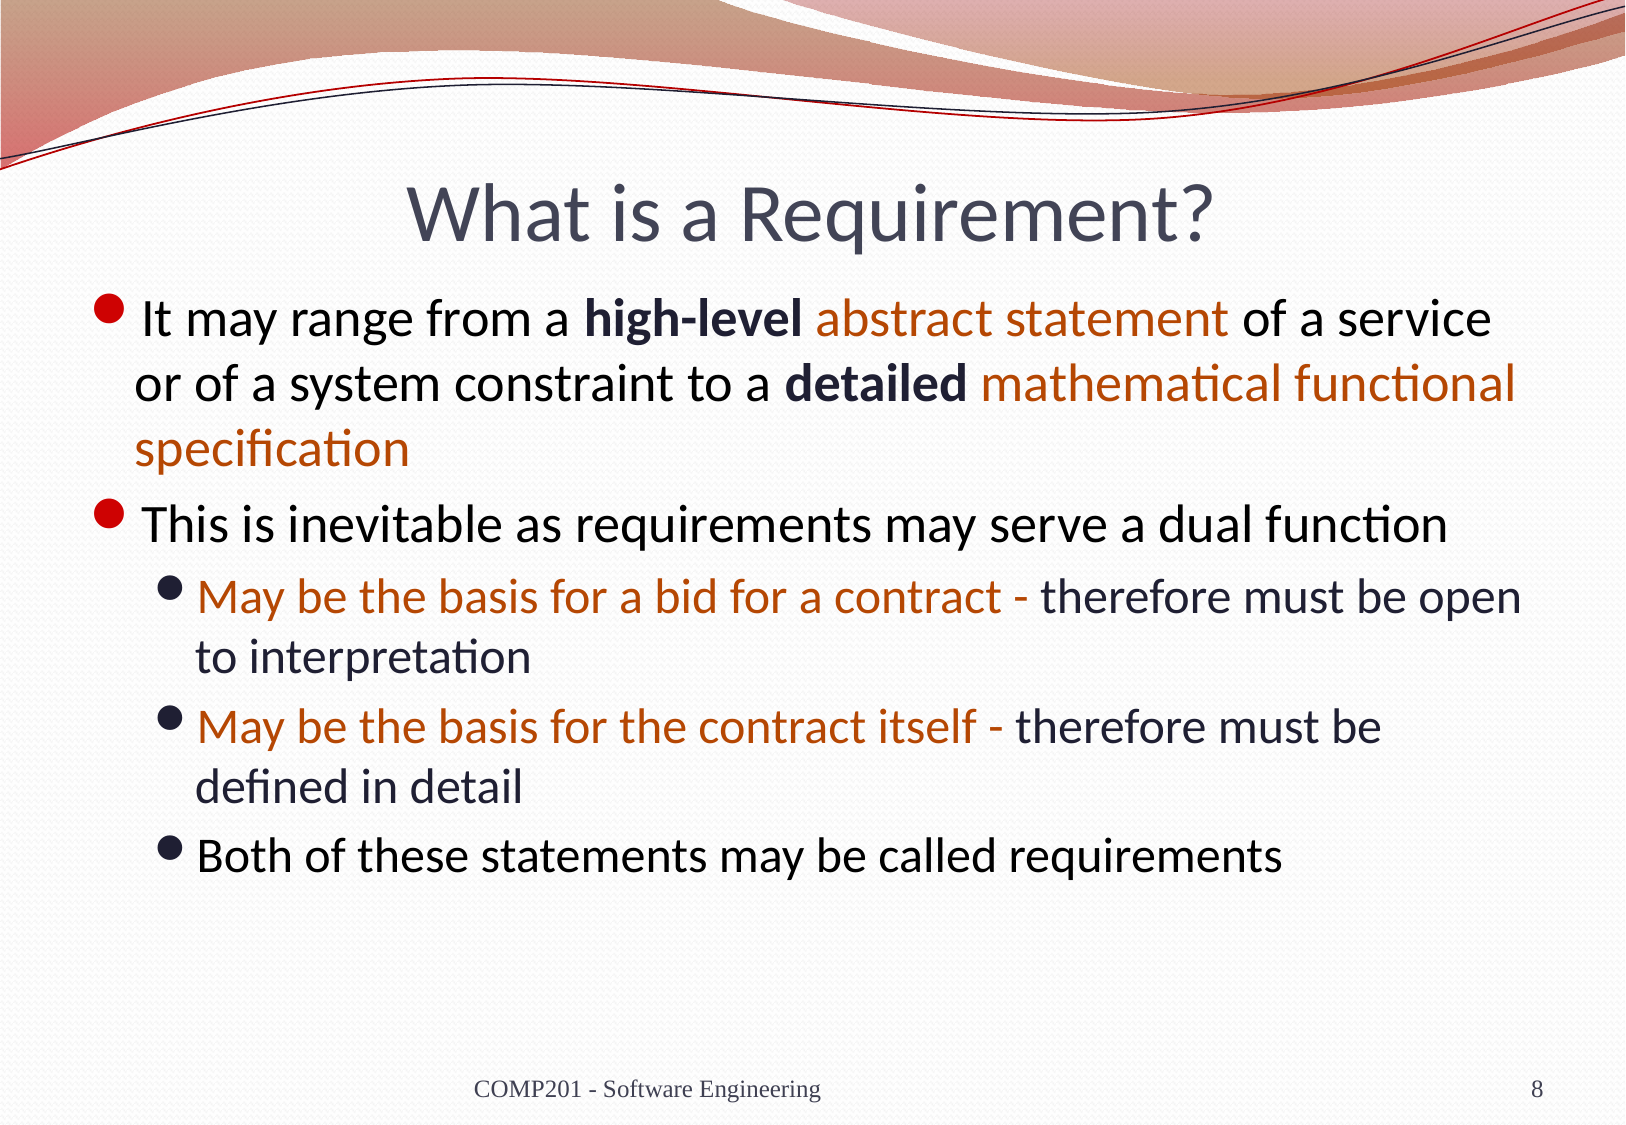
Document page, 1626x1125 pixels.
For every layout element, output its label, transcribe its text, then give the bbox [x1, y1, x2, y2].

slide_number 8 [1408, 1042, 1544, 1103]
title What is a Requirement? [81, 115, 1544, 258]
footer COMP201 - Software Engineering [473, 1042, 1070, 1103]
list It may range from a high-level abstract statement of a service or of a system constraint to a detailed mathematical functional specification This is inevitable as requirements may serve a dual function May be the basis for a bid for a contract - therefore must be open to interpretation May be the basis for the contract itself - therefore must be defined in detail Both of these statements may be called requirements [75, 275, 1558, 1013]
